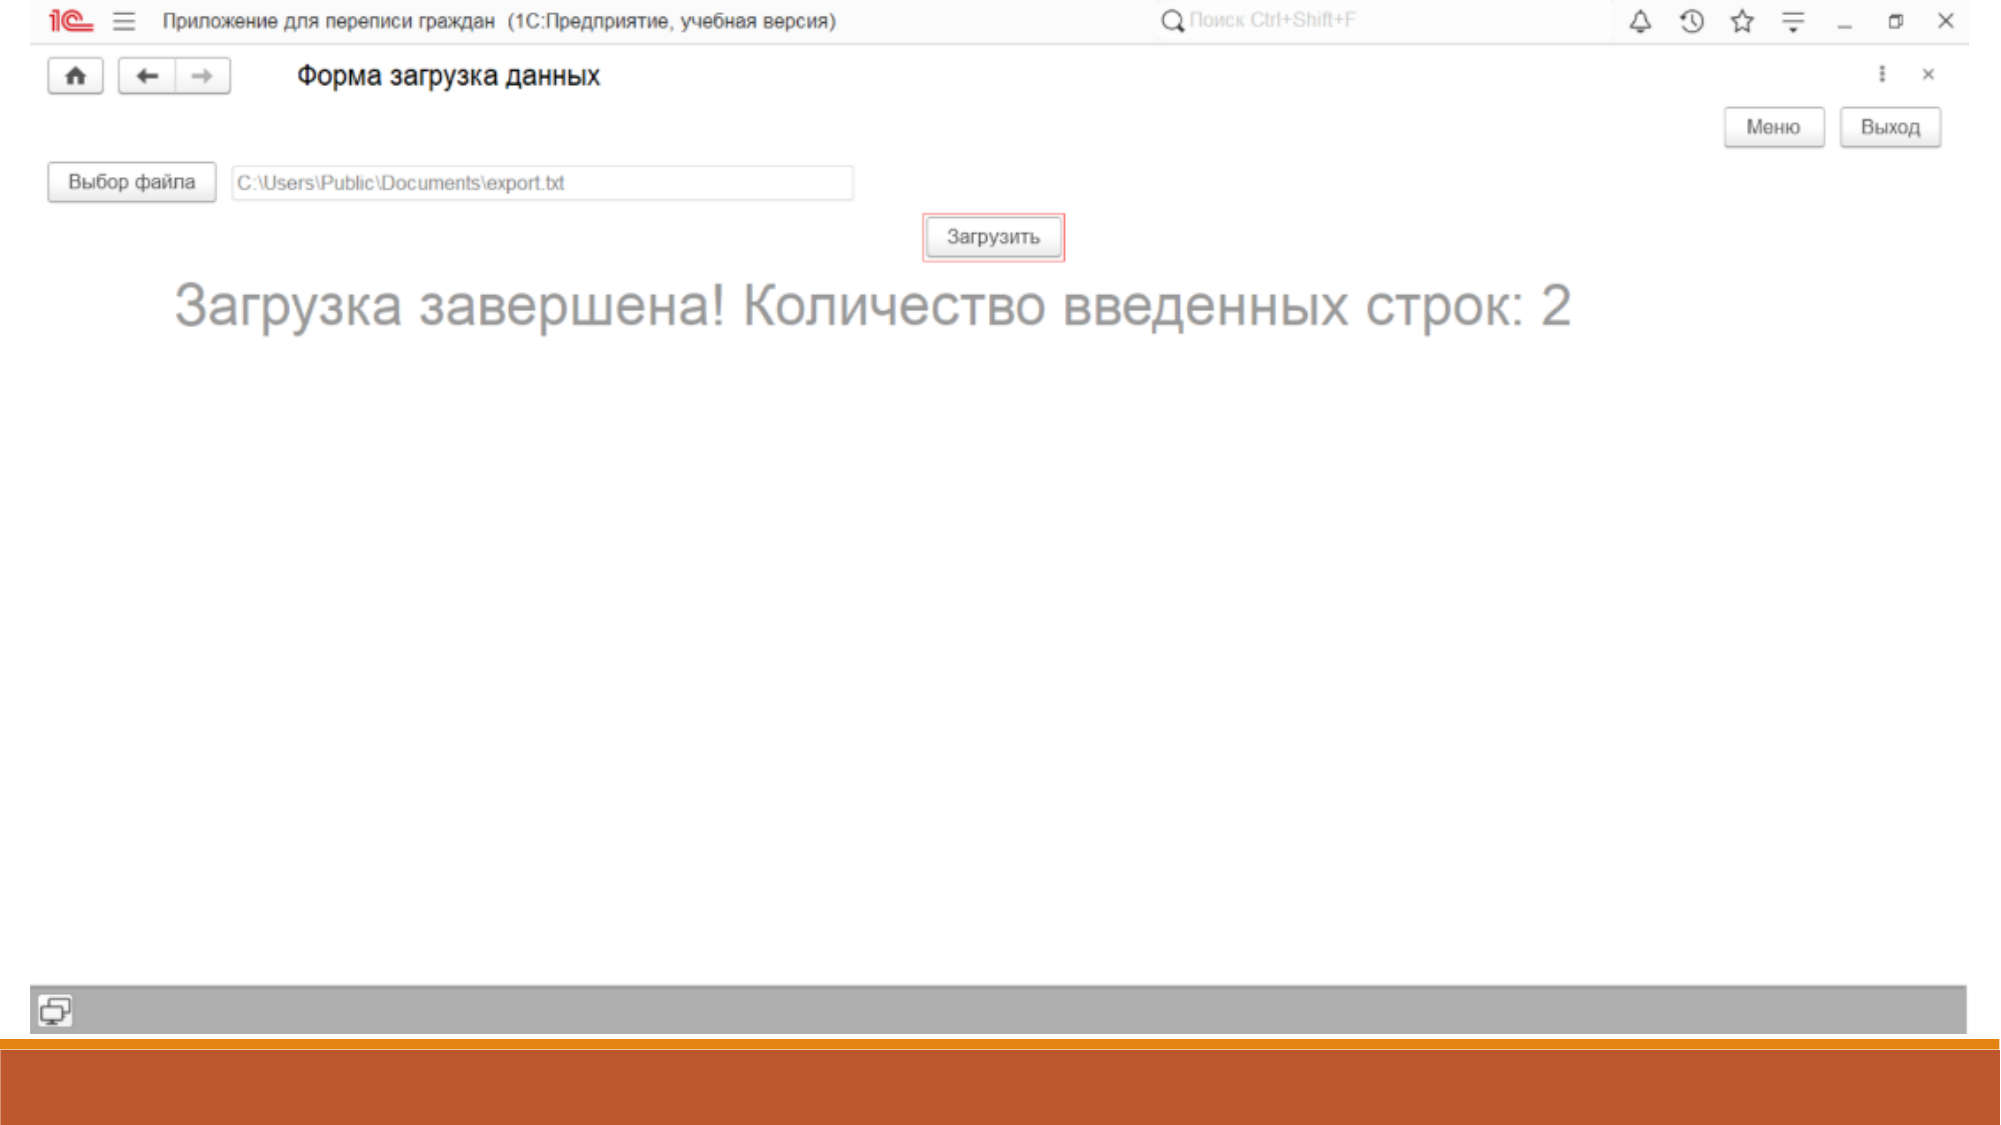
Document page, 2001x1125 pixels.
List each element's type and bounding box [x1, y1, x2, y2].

picture [30, 0, 1970, 1035]
